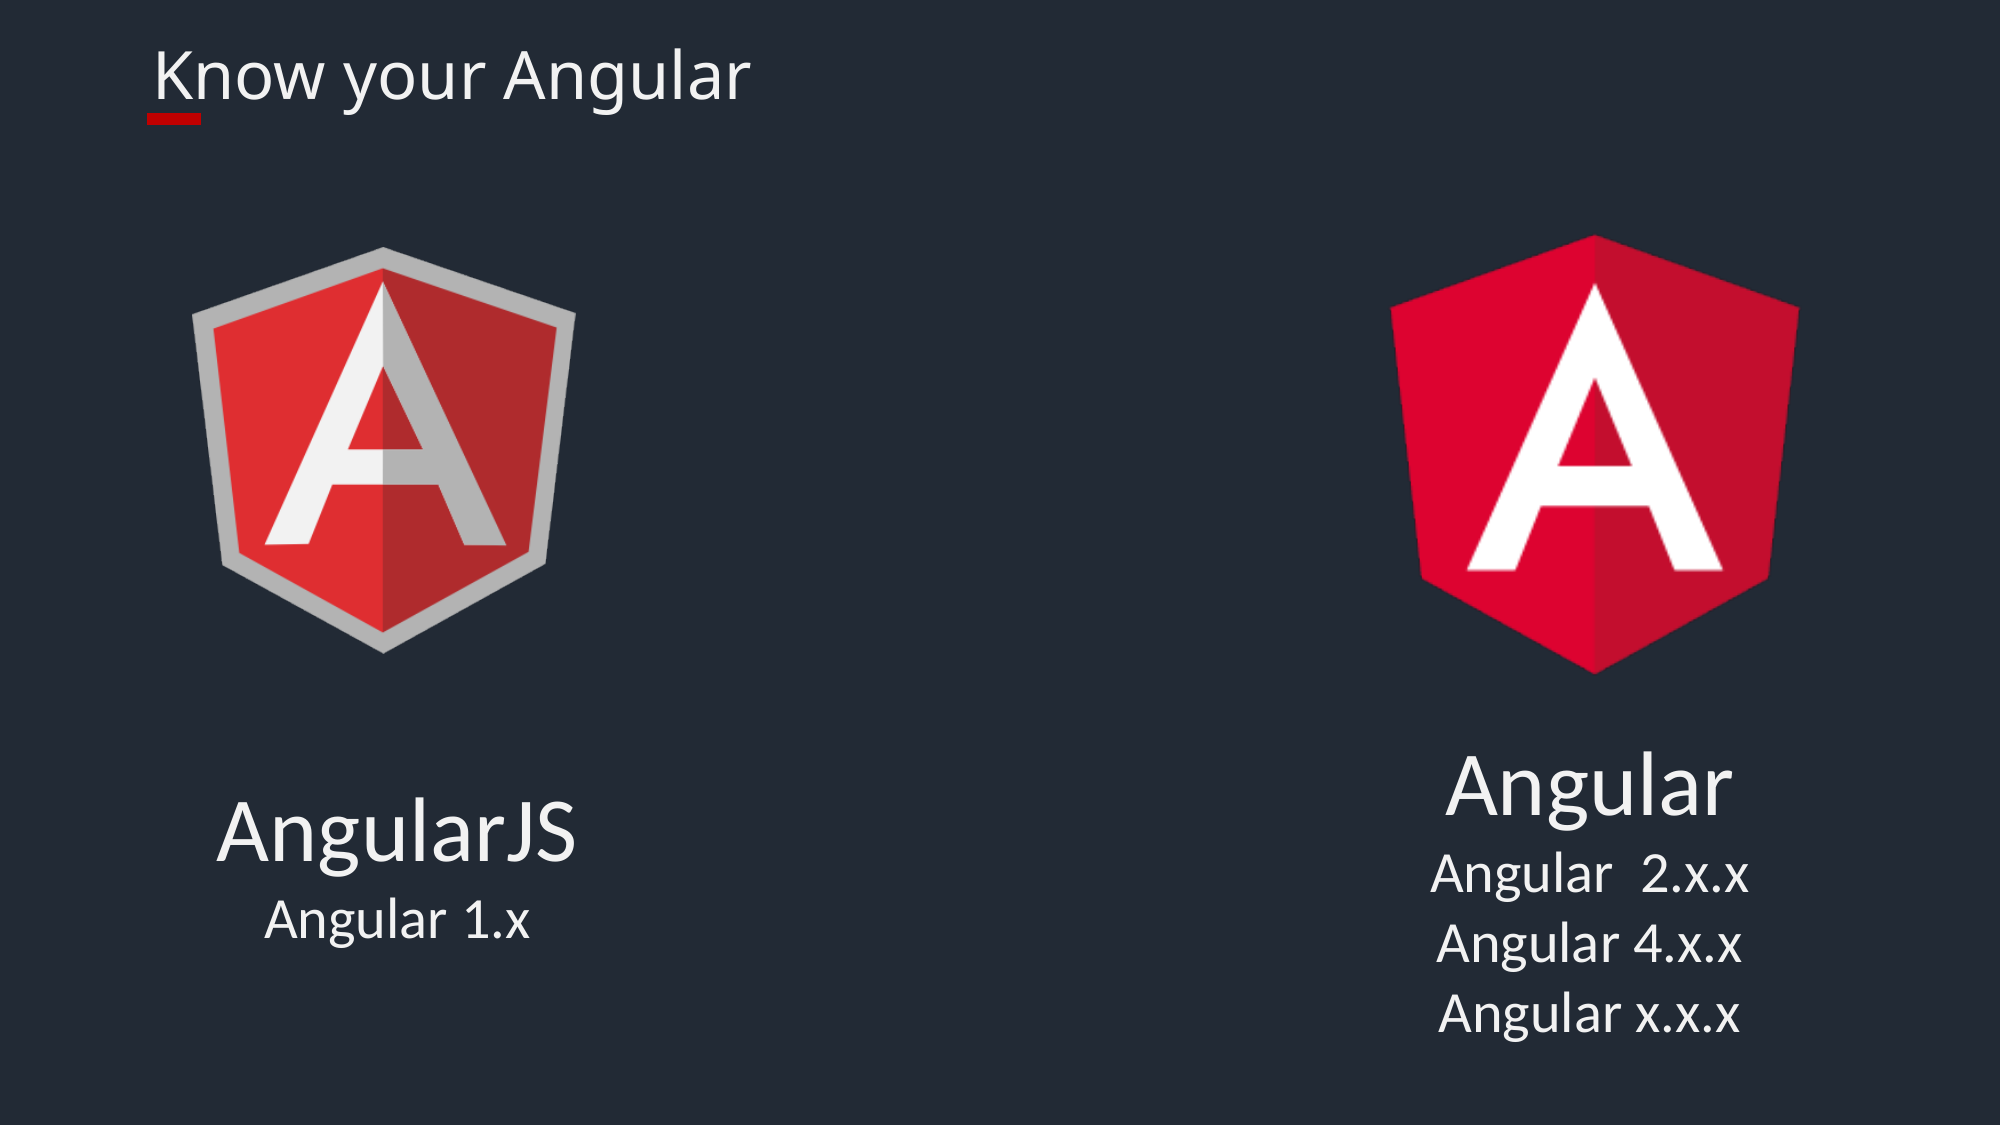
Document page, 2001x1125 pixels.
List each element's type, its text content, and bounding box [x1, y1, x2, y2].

picture [192, 247, 576, 654]
picture [1370, 214, 1817, 717]
text_box Angular Angular 2.x.x Angular 4.x.x Angular x.x.x [1334, 716, 1845, 1121]
text_box AngularJS Angular 1.x [142, 762, 653, 958]
title Know your Angular [137, 16, 1863, 141]
